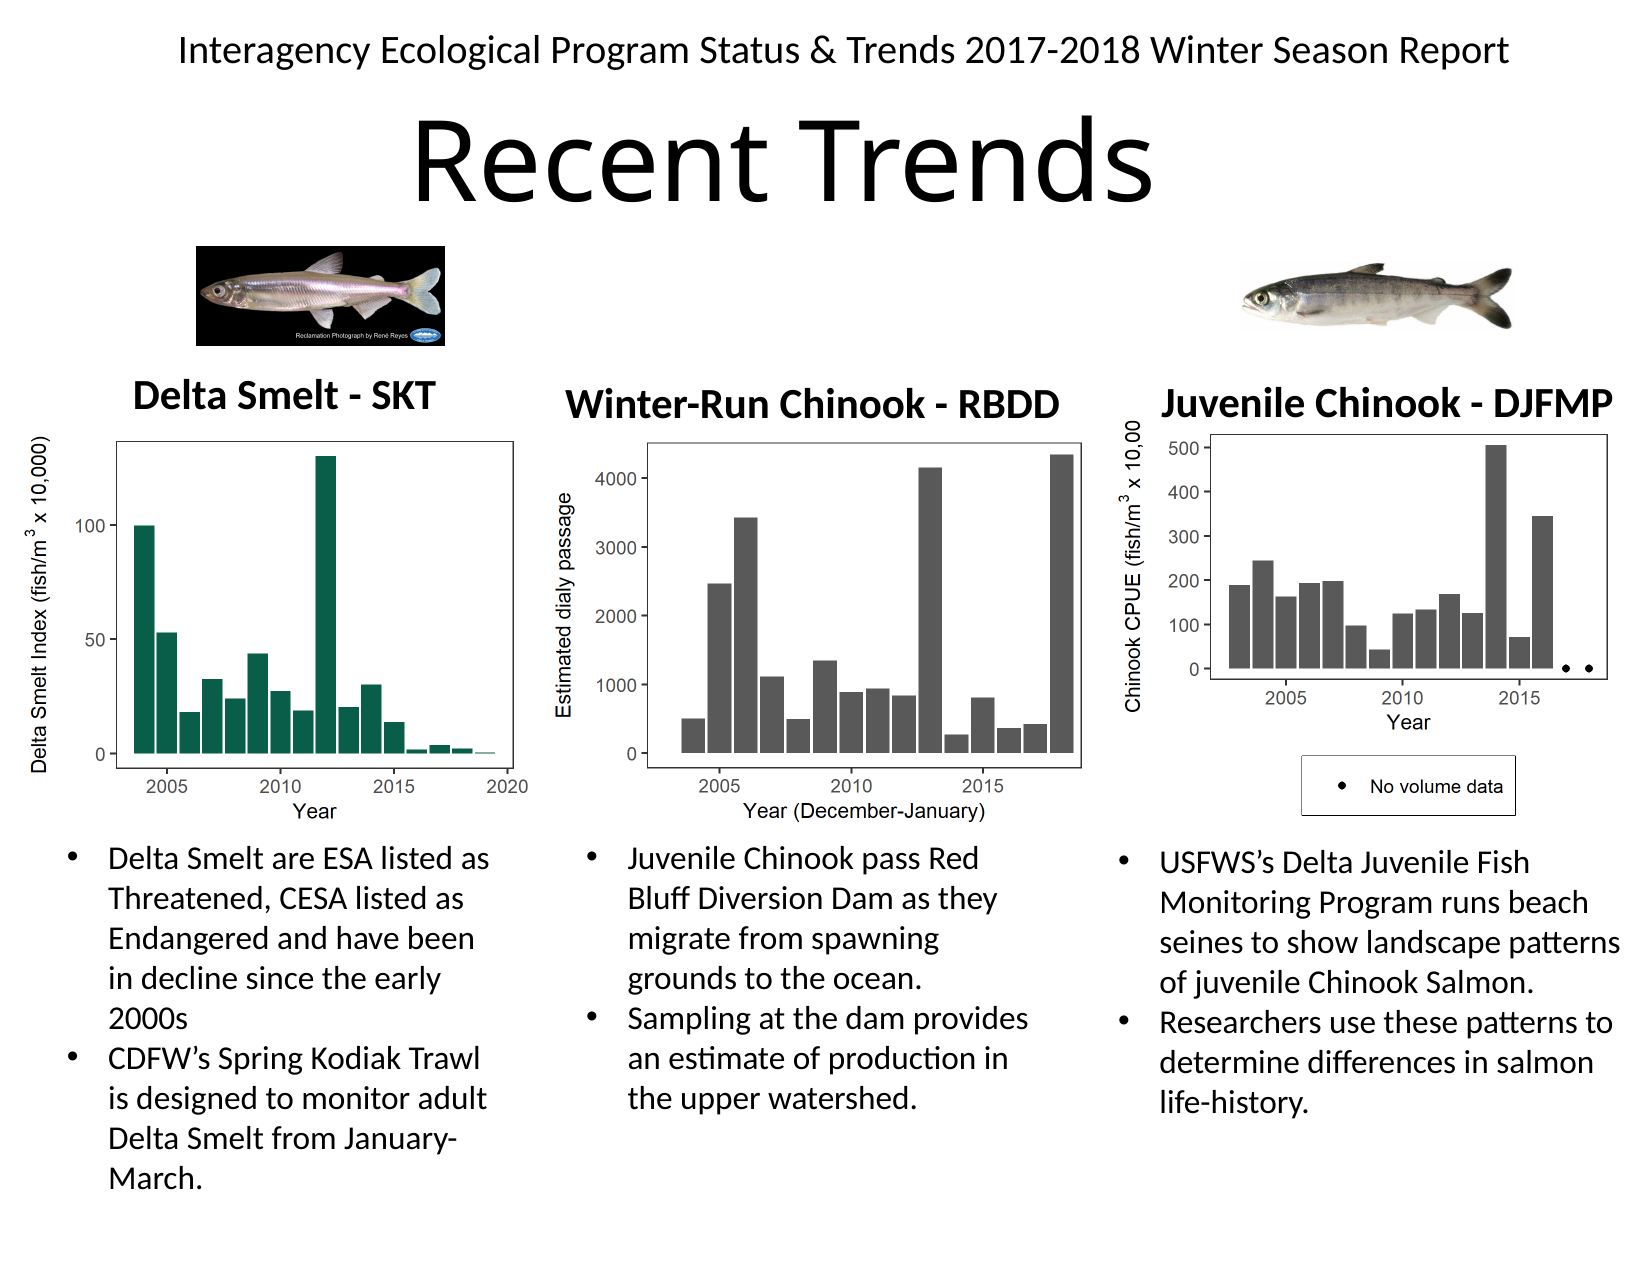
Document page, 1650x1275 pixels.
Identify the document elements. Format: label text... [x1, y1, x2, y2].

text_box Juvenile Chinook pass Red Bluff Diversion Dam as they migrate from spawning grounds to the ocean. Sampling at the dam provides an estimate of production in the upper watershed. [571, 834, 1058, 1124]
title Recent Trends [367, 109, 1199, 234]
picture [0, 419, 1643, 834]
picture [196, 246, 446, 346]
text_box Winter-Run Chinook - RBDD [550, 368, 1091, 431]
text_box Juvenile Chinook - DJFMP [1146, 367, 1643, 419]
text_box Delta Smelt are ESA listed as Threatened, CESA listed as Endangered and have been in decline since the early 2000s CDFW’s Spring Kodiak Trawl is designed to monitor adult Delta Smelt from January-March. [52, 829, 522, 1204]
text_box USFWS’s Delta Juvenile Fish Monitoring Program runs beach seines to show landscape patterns of juvenile Chinook Salmon. Researchers use these patterns to determine differences in salmon life-history. [1103, 832, 1650, 1128]
picture [1239, 261, 1514, 331]
text_box Delta Smelt - SKT [118, 359, 495, 426]
text_box Interagency Ecological Program Status & Trends 2017-2018 Winter Season Report [141, 21, 1549, 109]
